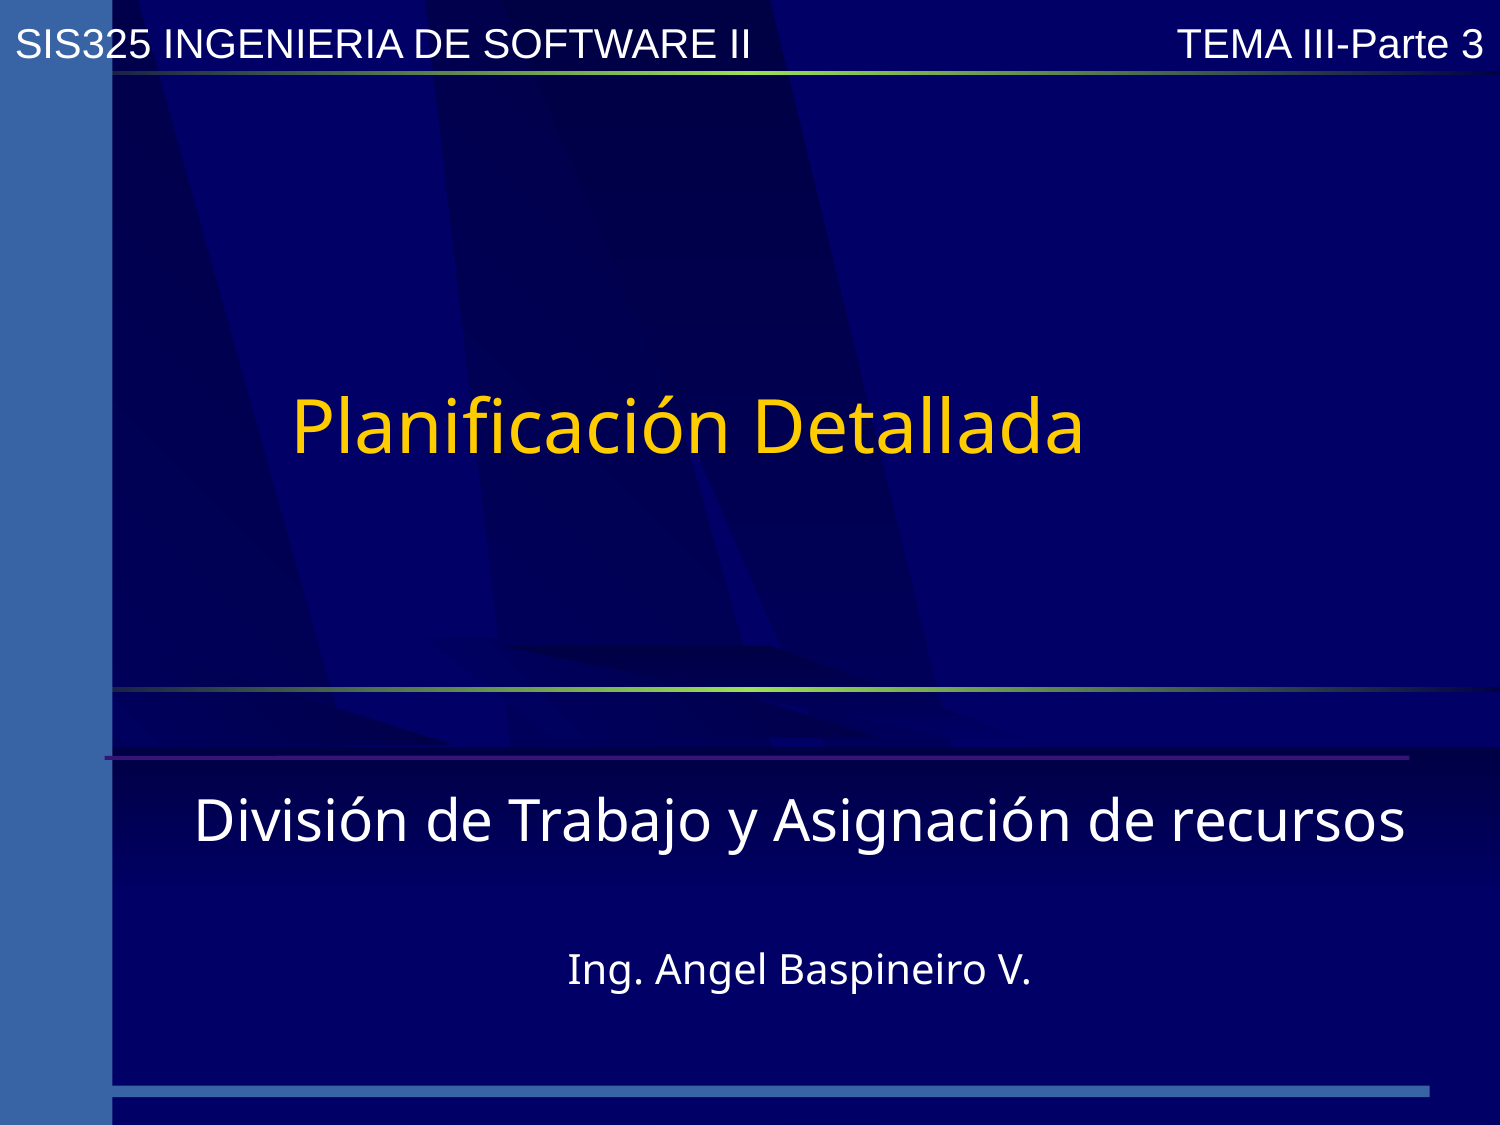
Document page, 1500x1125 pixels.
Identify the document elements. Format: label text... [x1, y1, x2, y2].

title Planificación Detallada [275, 312, 1463, 625]
subtitle División de Trabajo y Asignación de recursos Ing. Angel Baspineiro V. [150, 750, 1450, 1026]
text_box SIS325 INGENIERIA DE SOFTWARE II TEMA III-Parte 3 [0, 9, 1500, 75]
